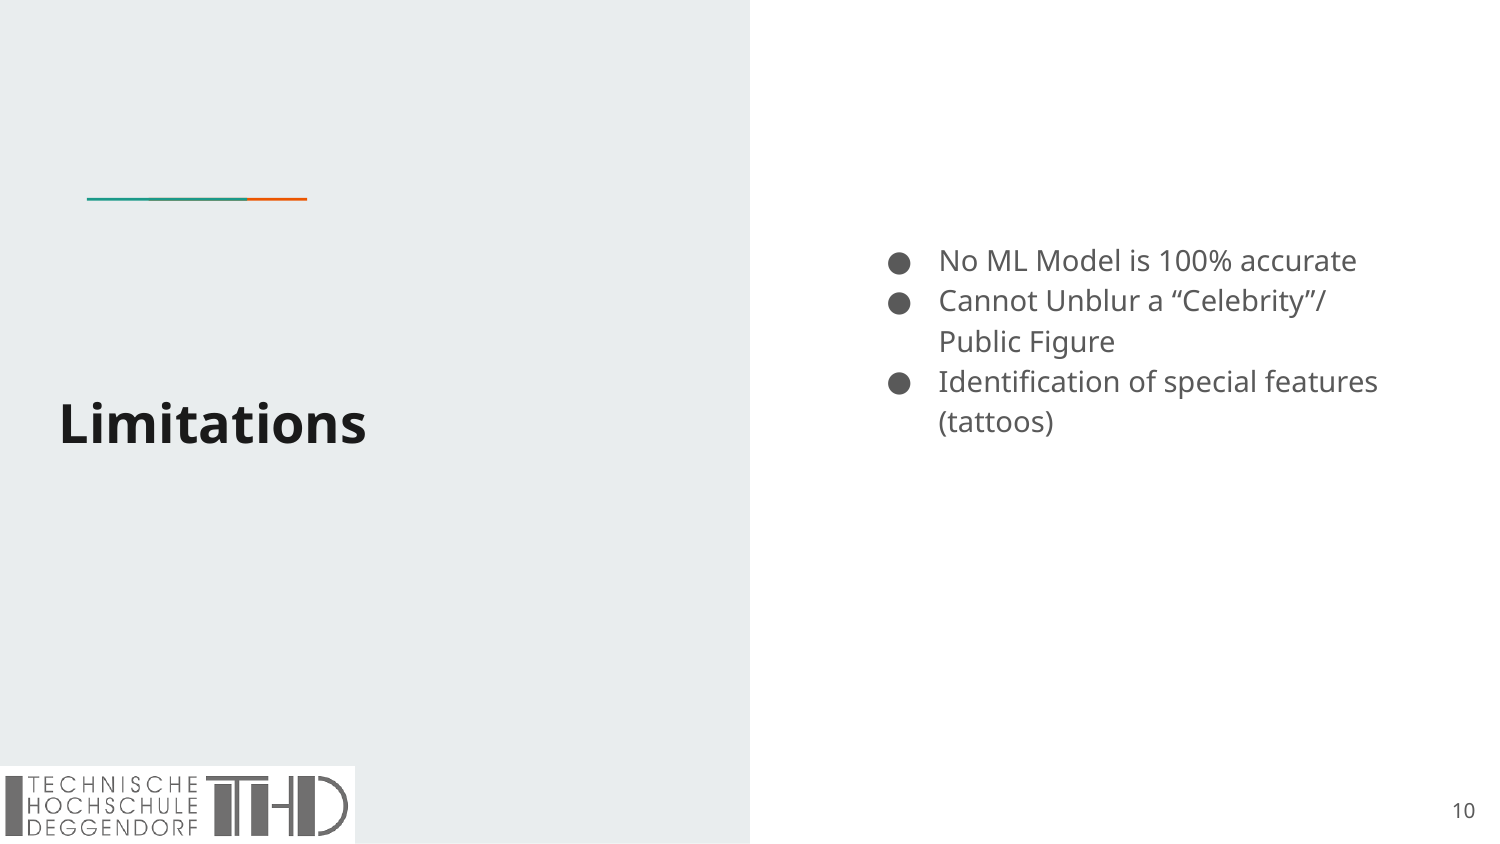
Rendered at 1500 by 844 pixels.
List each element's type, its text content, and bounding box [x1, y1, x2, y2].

slide_number ‹#› [1400, 779, 1491, 844]
title Limitations [43, 281, 708, 562]
picture [0, 766, 355, 844]
list No ML Model is 100% accurate Cannot Unblur a “Celebrity”/ Public Figure Identification of special features (tattoos) [848, 221, 1403, 719]
